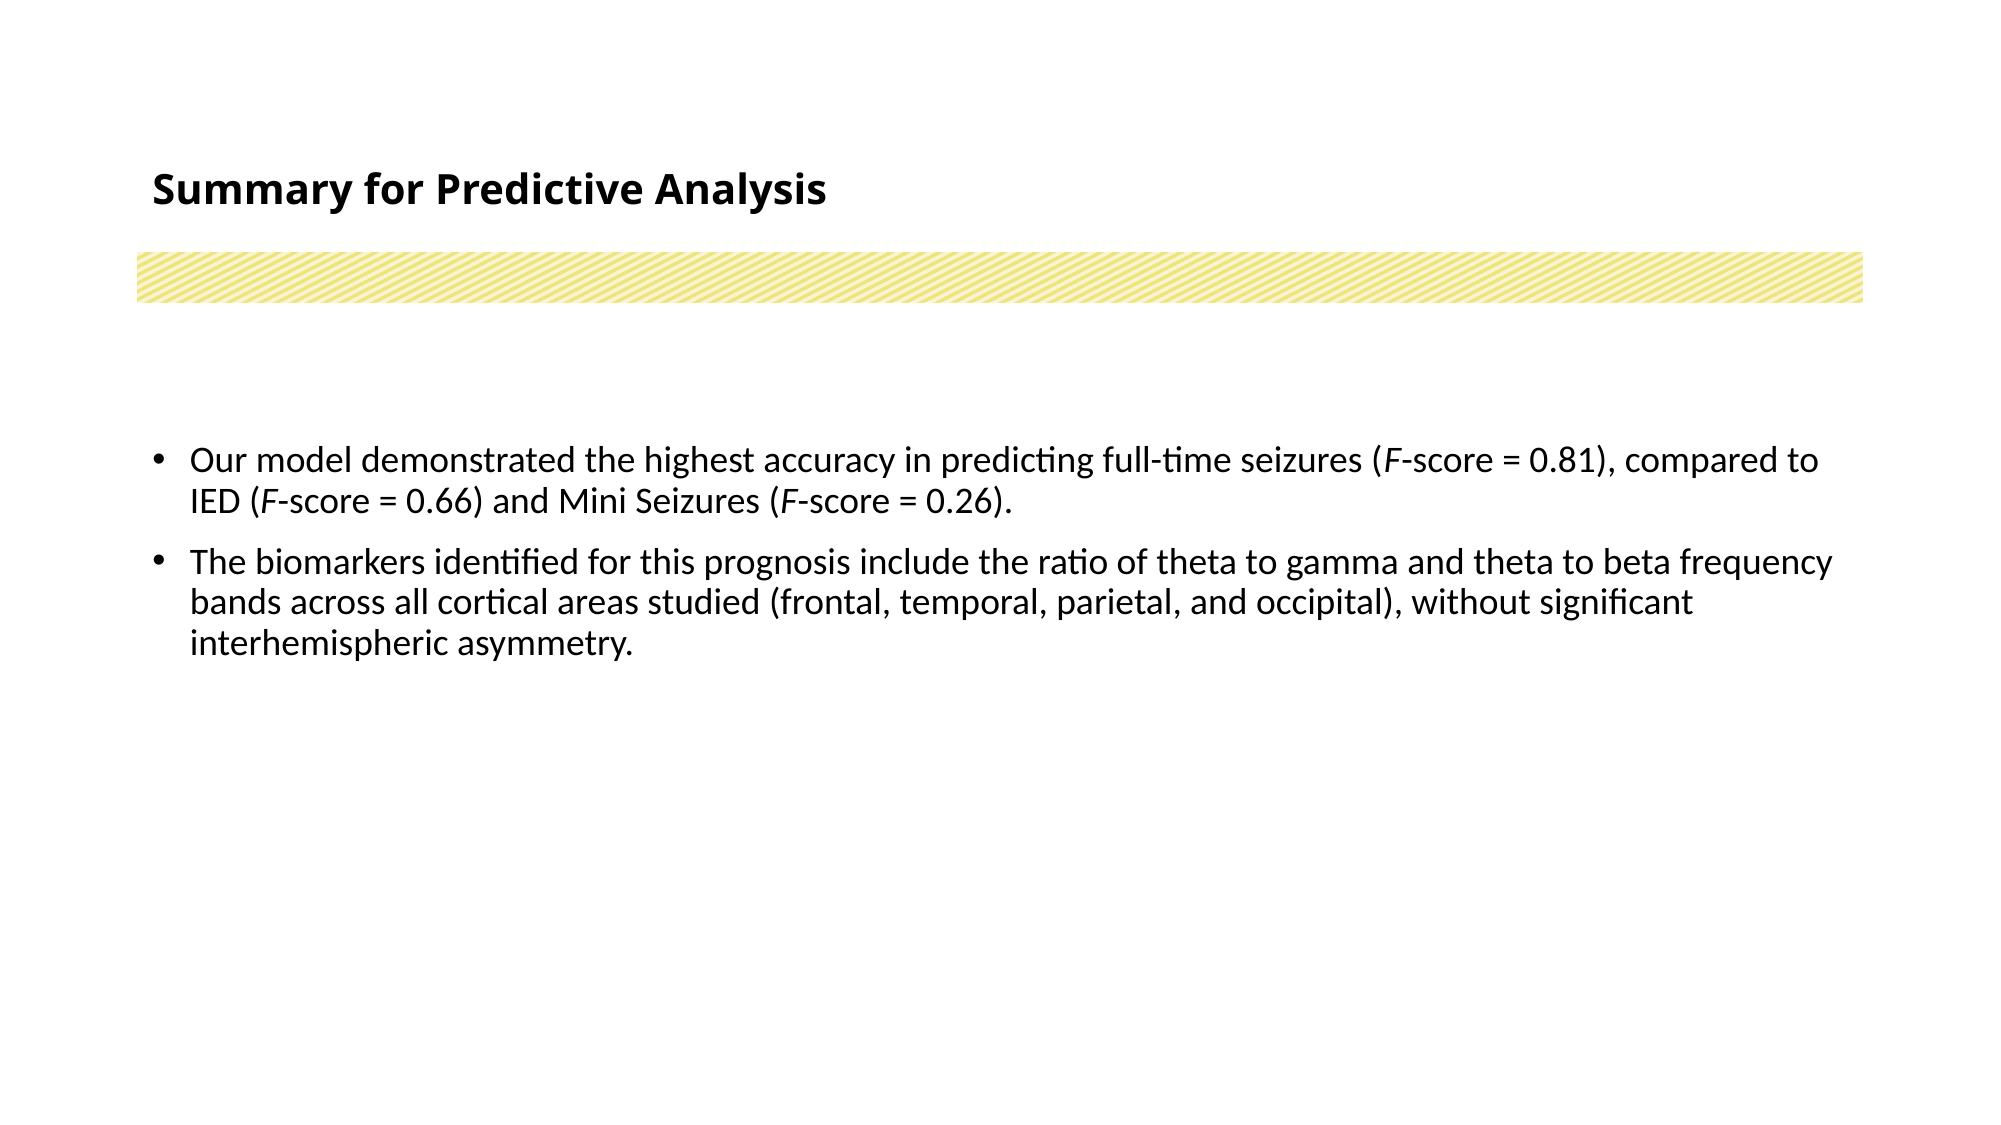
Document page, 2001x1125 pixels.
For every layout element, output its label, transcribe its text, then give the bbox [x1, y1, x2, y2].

title Summary for Predictive Analysis [137, 82, 1863, 252]
list Our model demonstrated the highest accuracy in predicting full-time seizures (F-score = 0.81), compared to IED (F-score = 0.66) and Mini Seizures (F-score = 0.26). The biomarkers identified for this prognosis include the ratio of theta to gamma and theta to beta frequency bands across all cortical areas studied (frontal, temporal, parietal, and occipital), without significant interhemispheric asymmetry. [137, 432, 1863, 730]
picture [137, 252, 1863, 303]
